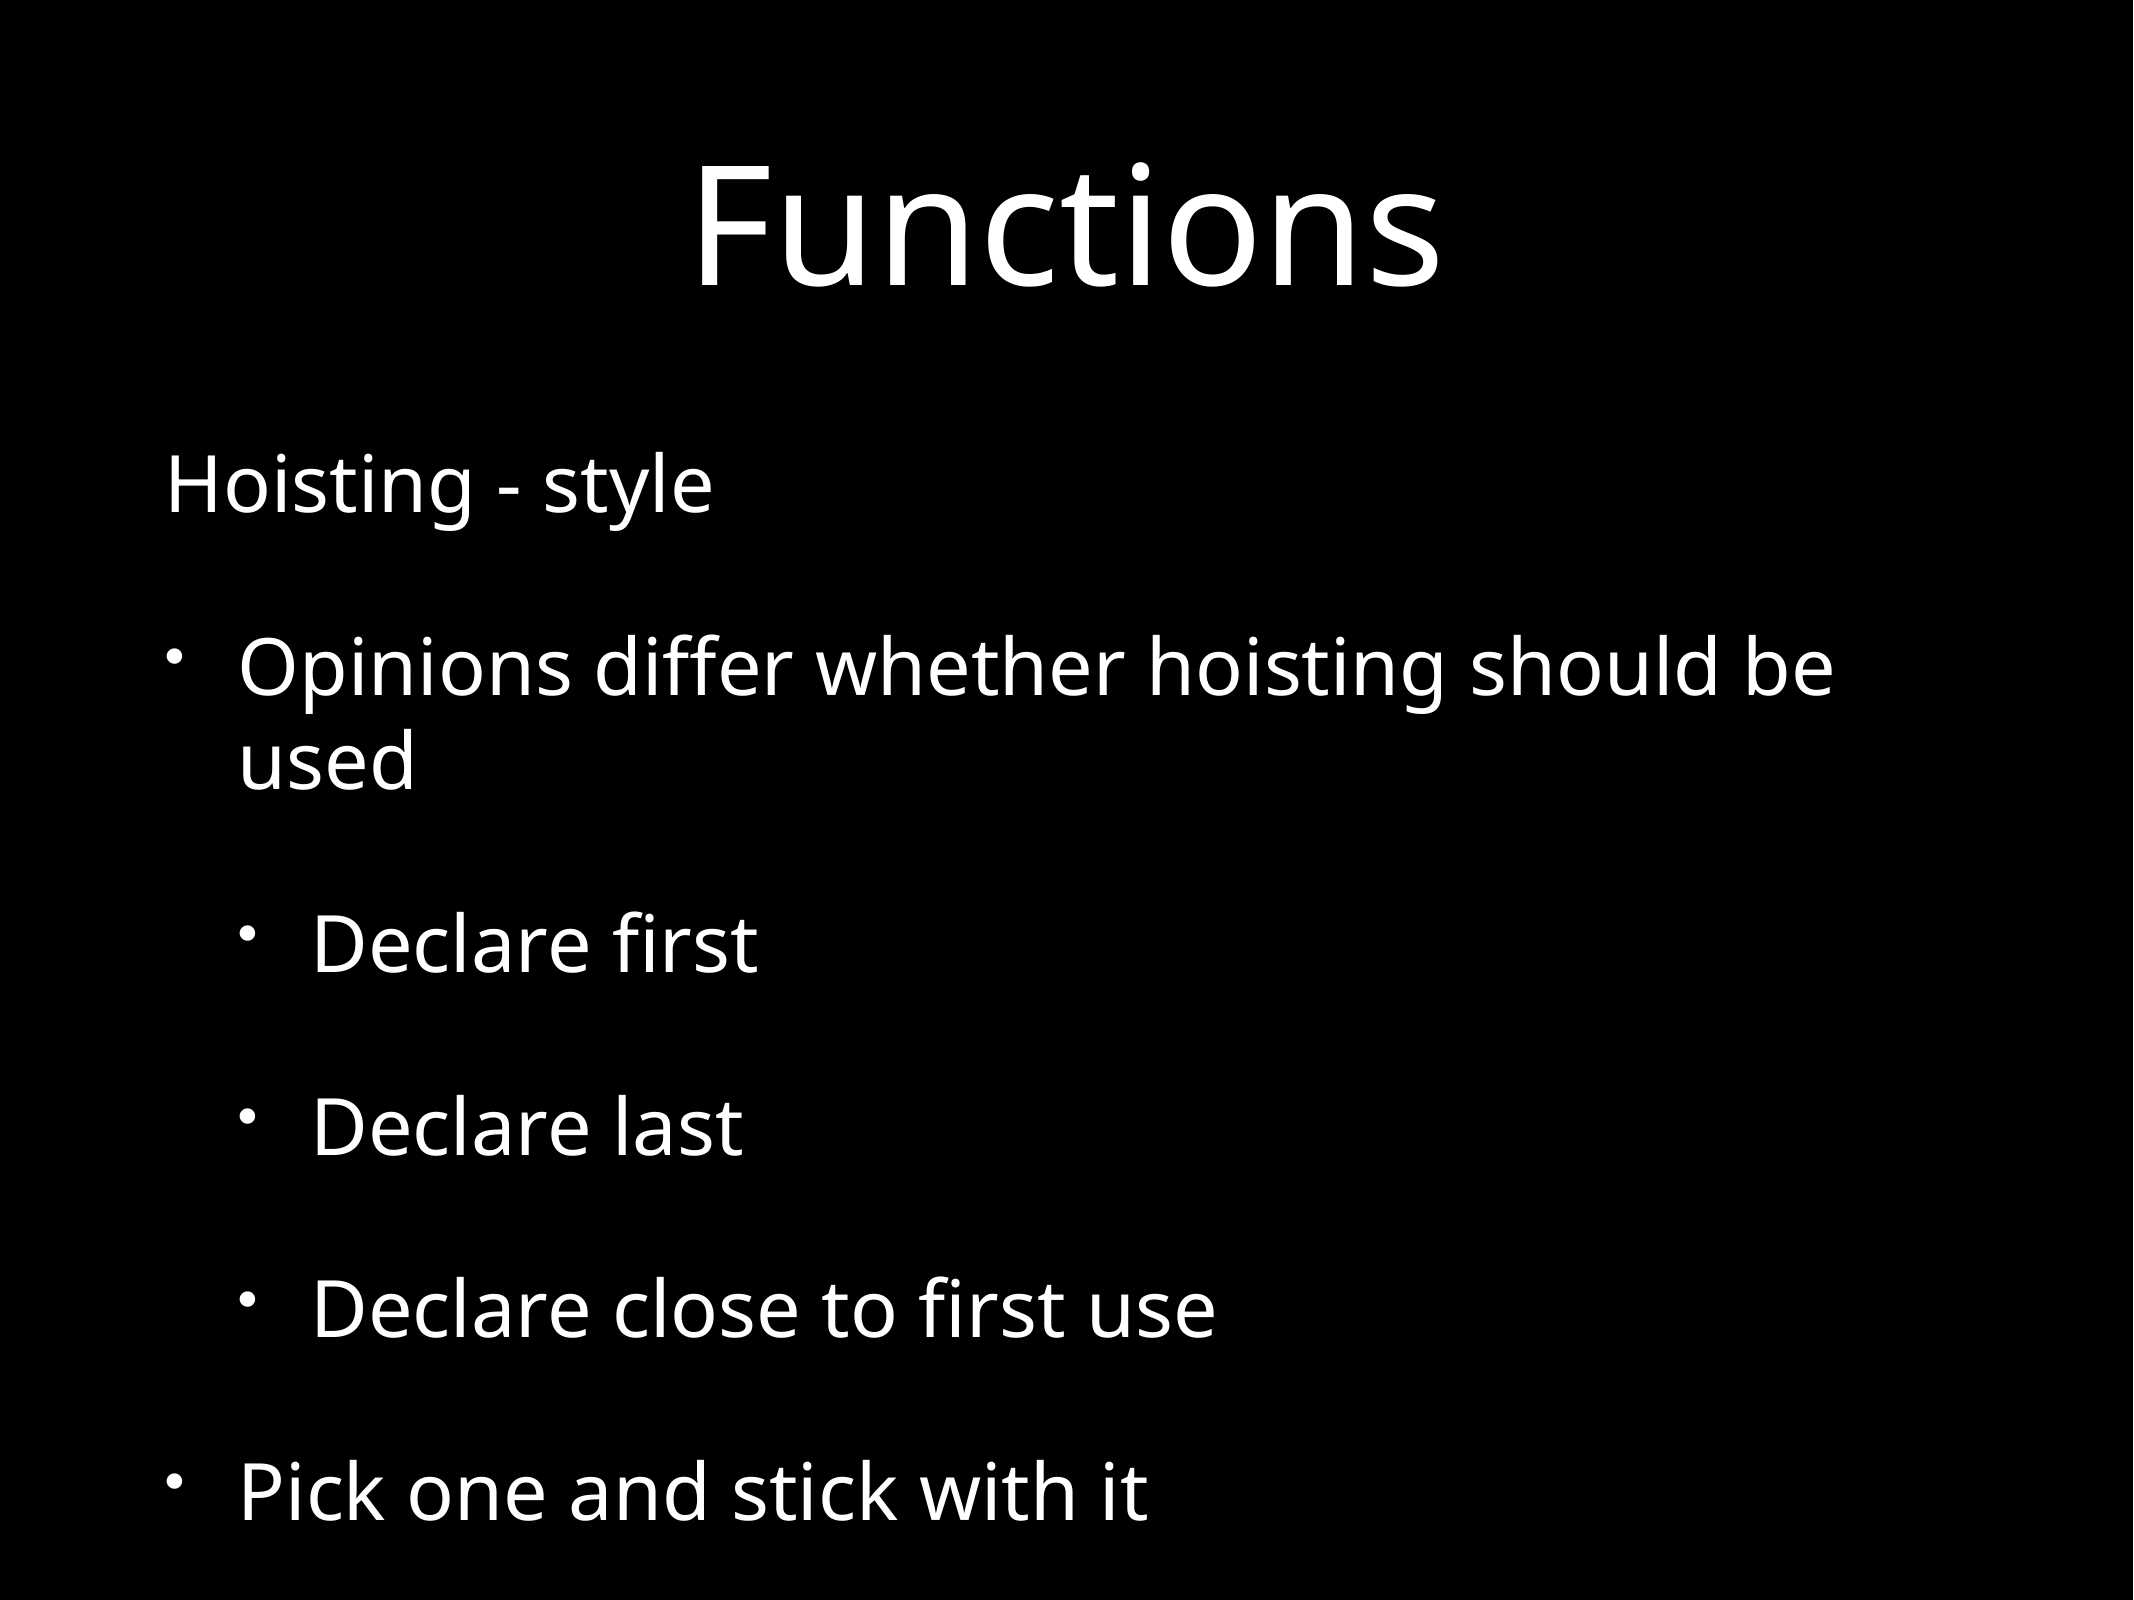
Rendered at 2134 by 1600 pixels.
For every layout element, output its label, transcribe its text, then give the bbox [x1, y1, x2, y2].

title Functions [155, 41, 1978, 397]
list Hoisting - style Opinions differ whether hoisting should be used Declare first Declare last Declare close to first use Pick one and stick with it [155, 424, 1978, 1457]
